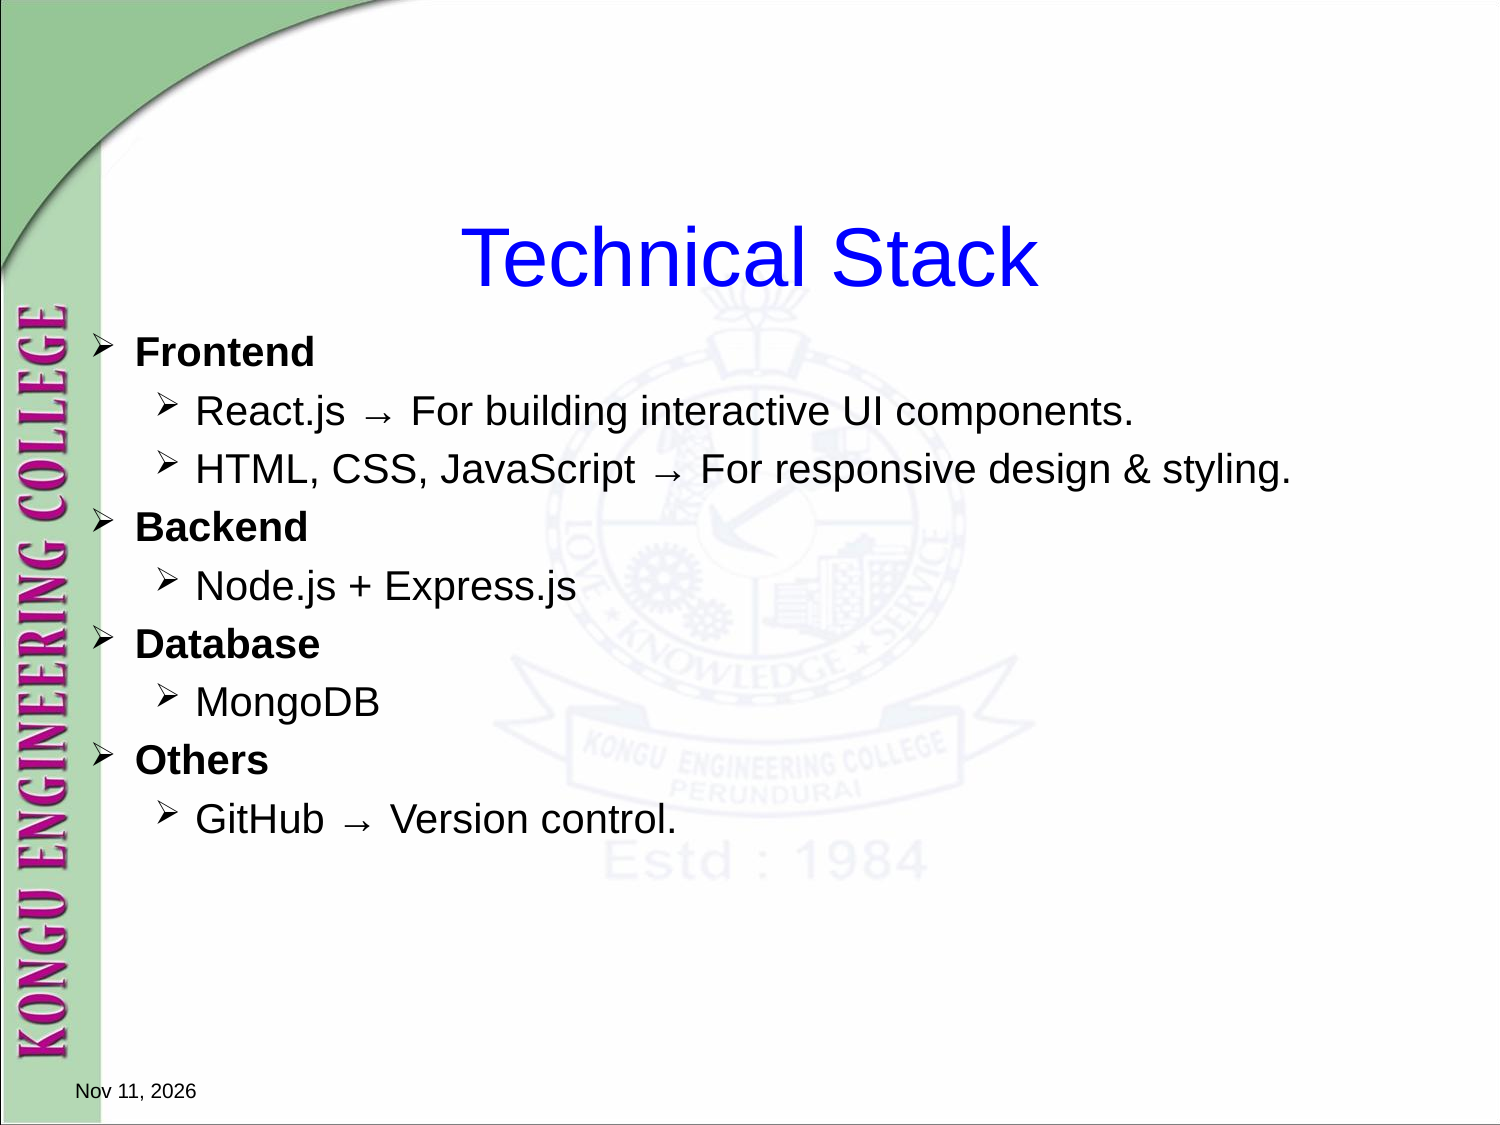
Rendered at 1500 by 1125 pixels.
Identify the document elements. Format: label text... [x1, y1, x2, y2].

picture [0, 0, 1500, 1125]
list Frontend React.js → For building interactive UI components. HTML, CSS, JavaScript → For responsive design & styling. Backend Node.js + Express.js Database MongoDB Others GitHub → Version control. [74, 317, 1426, 1038]
title Technical Stack [74, 115, 1426, 304]
slide_number 17-Aug-25 [75, 1042, 425, 1103]
